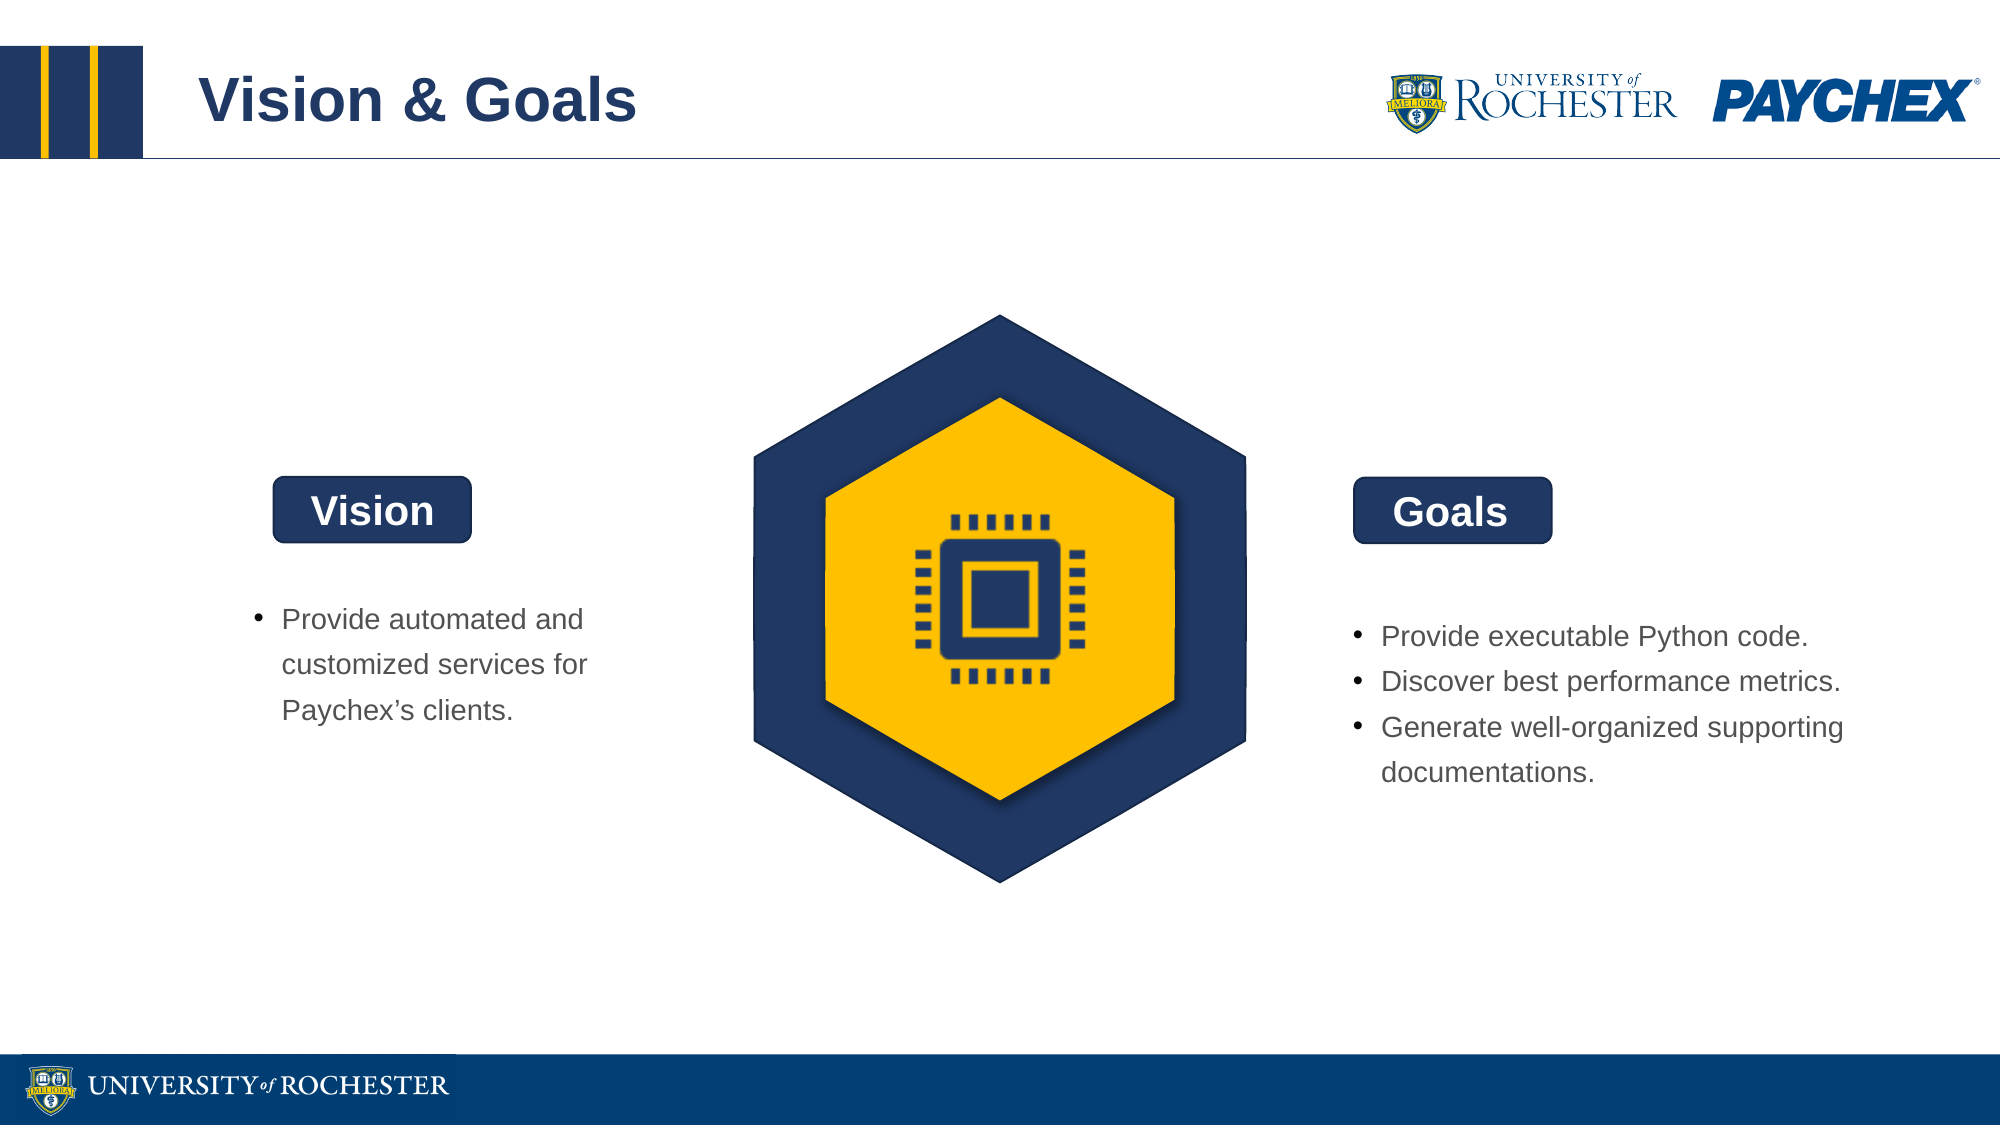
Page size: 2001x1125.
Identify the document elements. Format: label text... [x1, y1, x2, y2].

text_box Goals [1351, 477, 1550, 543]
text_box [754, 315, 1246, 883]
text_box Provide automated and customized services for Paychex’s clients. [238, 582, 668, 734]
text_box Vision [295, 476, 450, 542]
text_box Provide executable Python code. Discover best performance metrics. Generate well-organized supporting documentations. [1338, 599, 1862, 796]
text_box [272, 475, 472, 544]
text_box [0, 1054, 2000, 1125]
picture [1707, 73, 1983, 126]
list Vision & Goals [183, 60, 1181, 144]
picture [1386, 73, 1678, 134]
